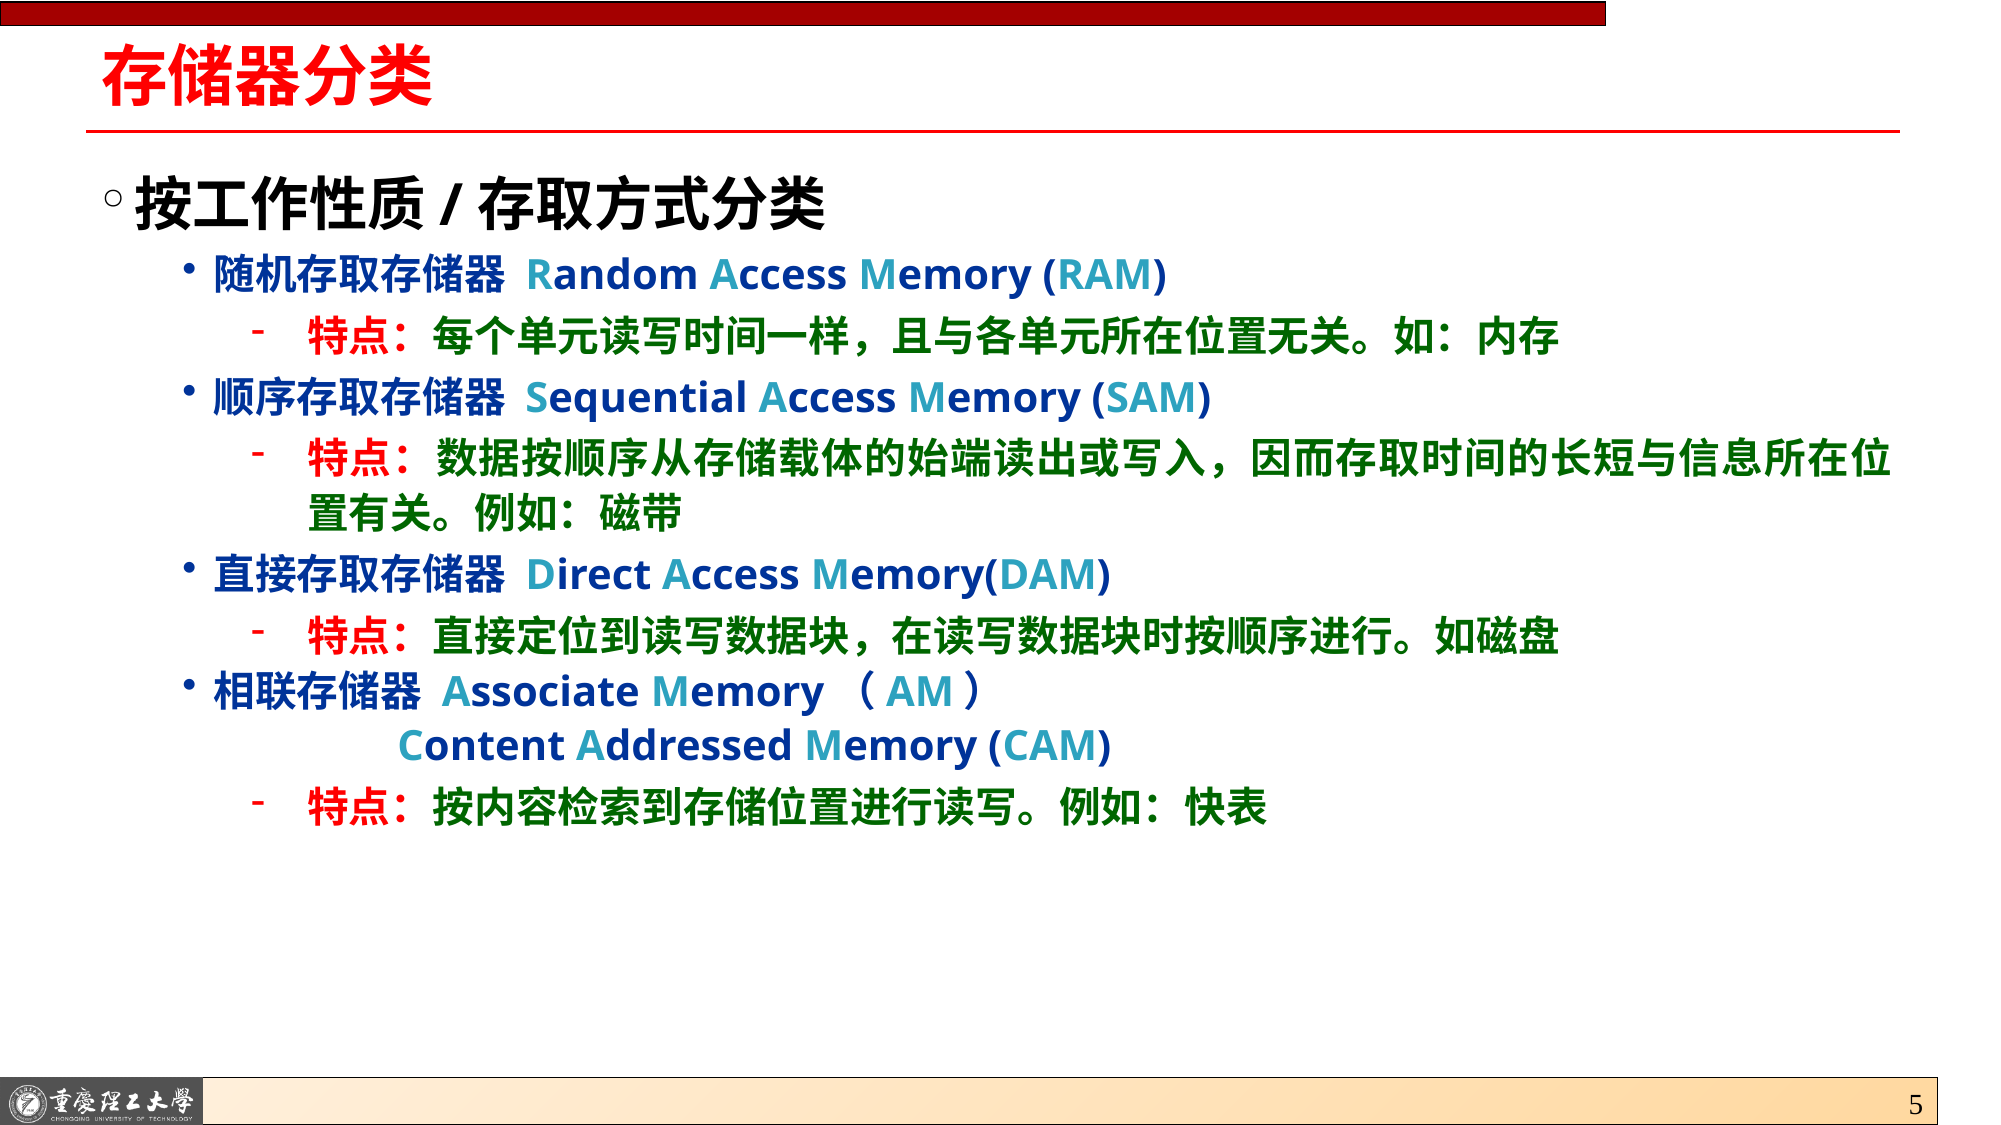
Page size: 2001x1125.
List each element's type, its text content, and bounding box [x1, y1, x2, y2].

list 按工作性质/存取方式分类 随机存取存储器 Random Access Memory (RAM) 特点：每个单元读写时间一样，且与各单元所在位置无关。如：内存 顺序存取存储器 Sequential Access Memory (SAM) 特点：数据按顺序从存储载体的始端读出或写入，因而存取时间的长短与信息所在位置有关。例如：磁带 直接存取存储器 Direct Access Memory(DAM) 特点：直接定位到读写数据块，在读写数据块时按顺序进行。如磁盘 相联存储器 Associate Memory（AM） Content Addressed Memory (CAM) 特点：按内容检索到存储位置进行读写。例如：快表 [86, 152, 1908, 839]
picture [0, 1077, 203, 1125]
title 存储器分类 [86, 0, 1889, 152]
